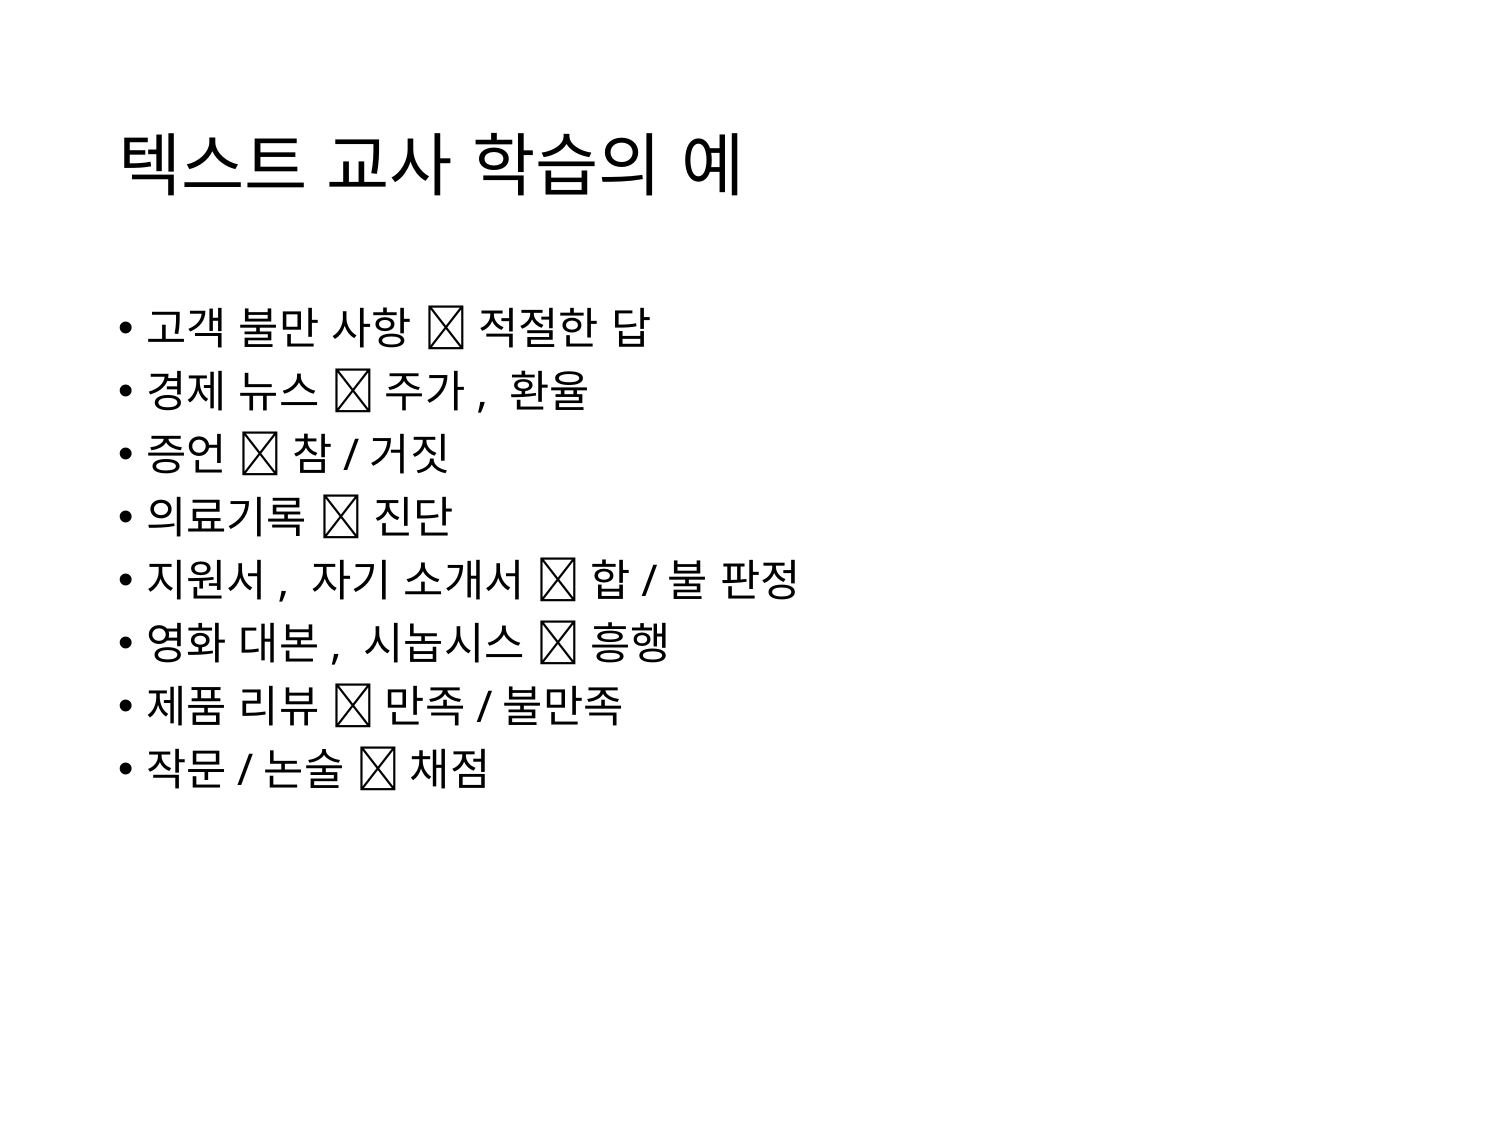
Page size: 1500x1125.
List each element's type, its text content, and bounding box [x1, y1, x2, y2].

list 고객 불만 사항  적절한 답 경제 뉴스  주가, 환율 증언  참/거짓 의료기록  진단 지원서, 자기 소개서  합/불 판정 영화 대본, 시놉시스  흥행 제품 리뷰  만족/불만족 작문/논술  채점 [103, 299, 1397, 1014]
title 텍스트 교사 학습의 예 [103, 59, 1397, 278]
